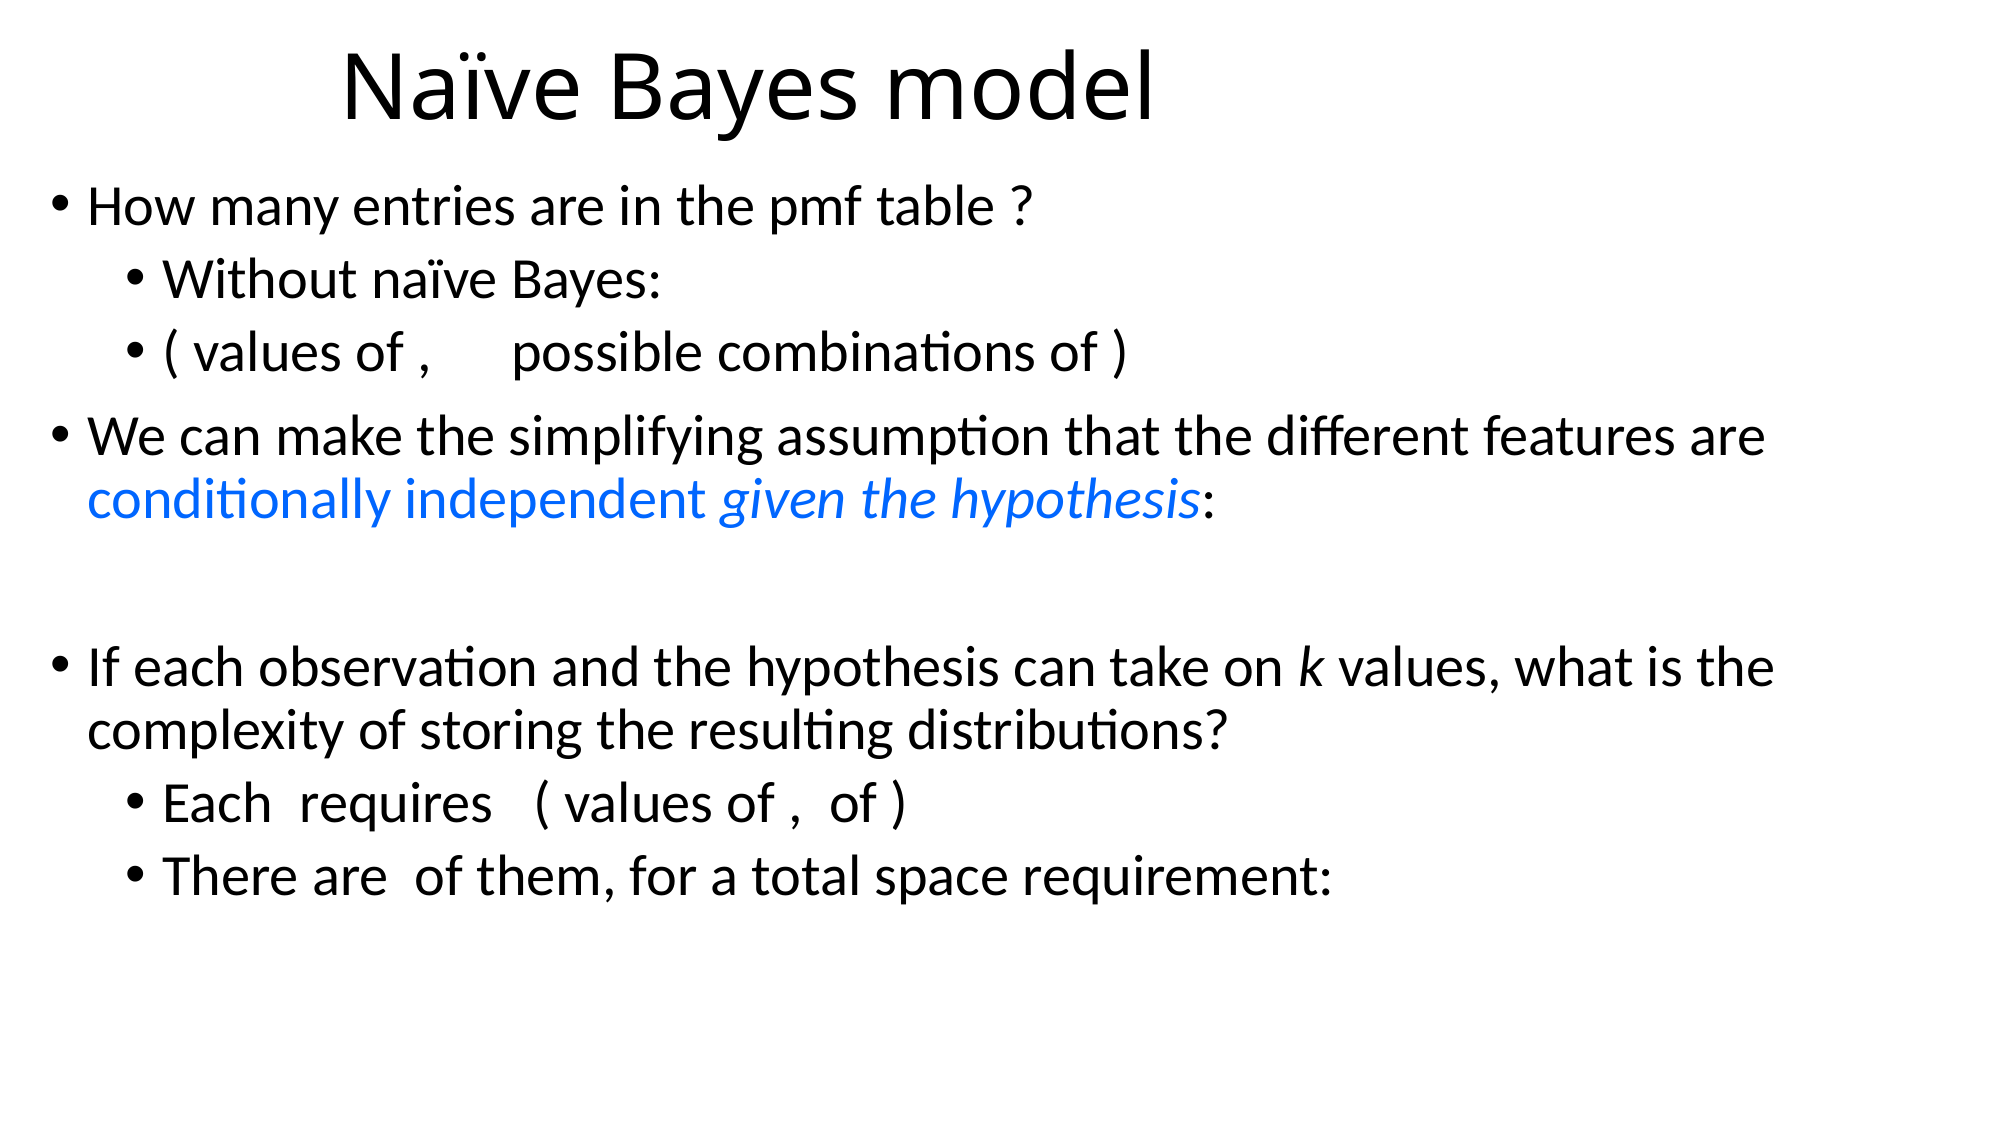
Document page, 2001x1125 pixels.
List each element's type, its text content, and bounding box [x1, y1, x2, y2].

title Naïve Bayes model [324, 12, 1675, 168]
